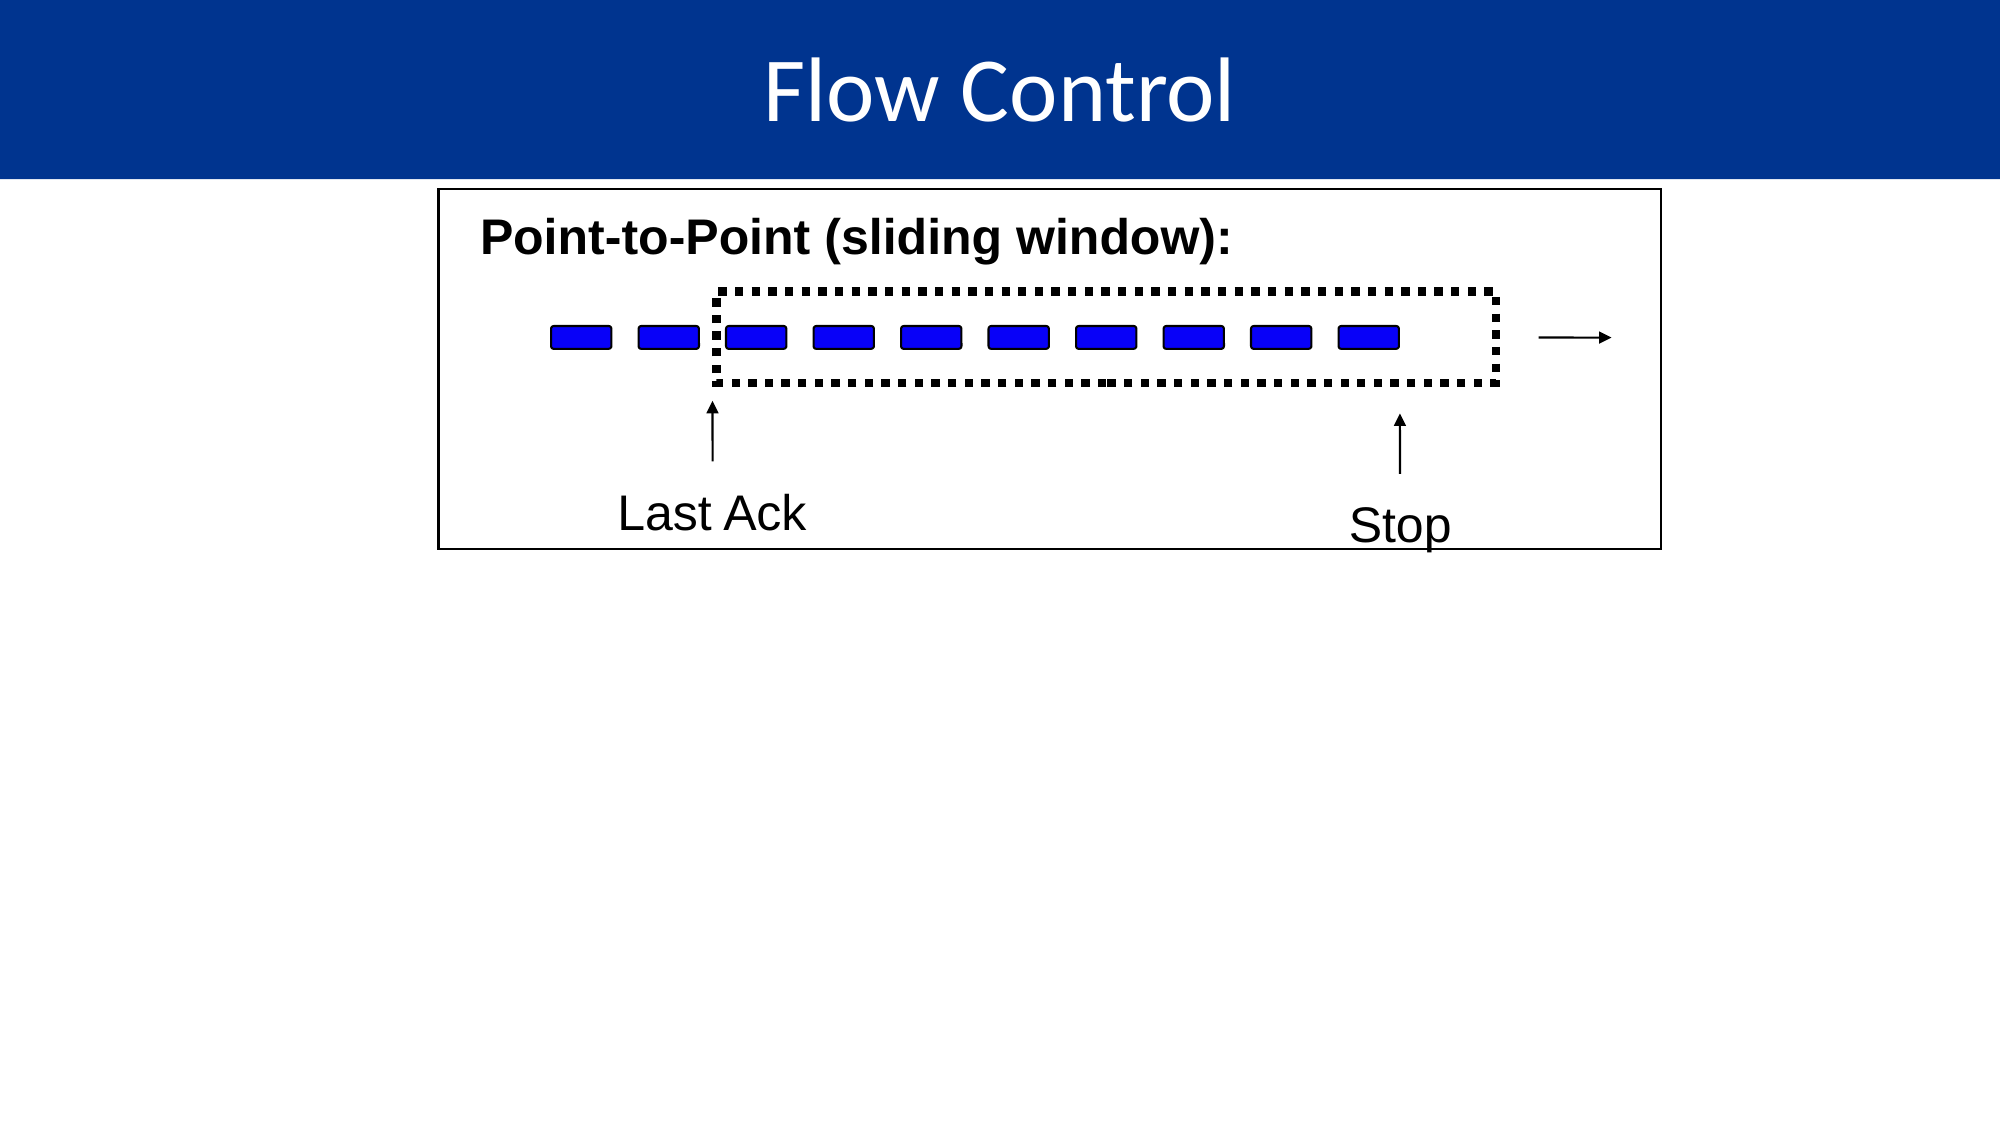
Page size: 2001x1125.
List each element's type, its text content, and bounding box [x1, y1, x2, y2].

text_box Stop [1334, 549, 1467, 560]
text_box [438, 188, 1662, 549]
text_box Flow Control [0, 0, 2000, 180]
